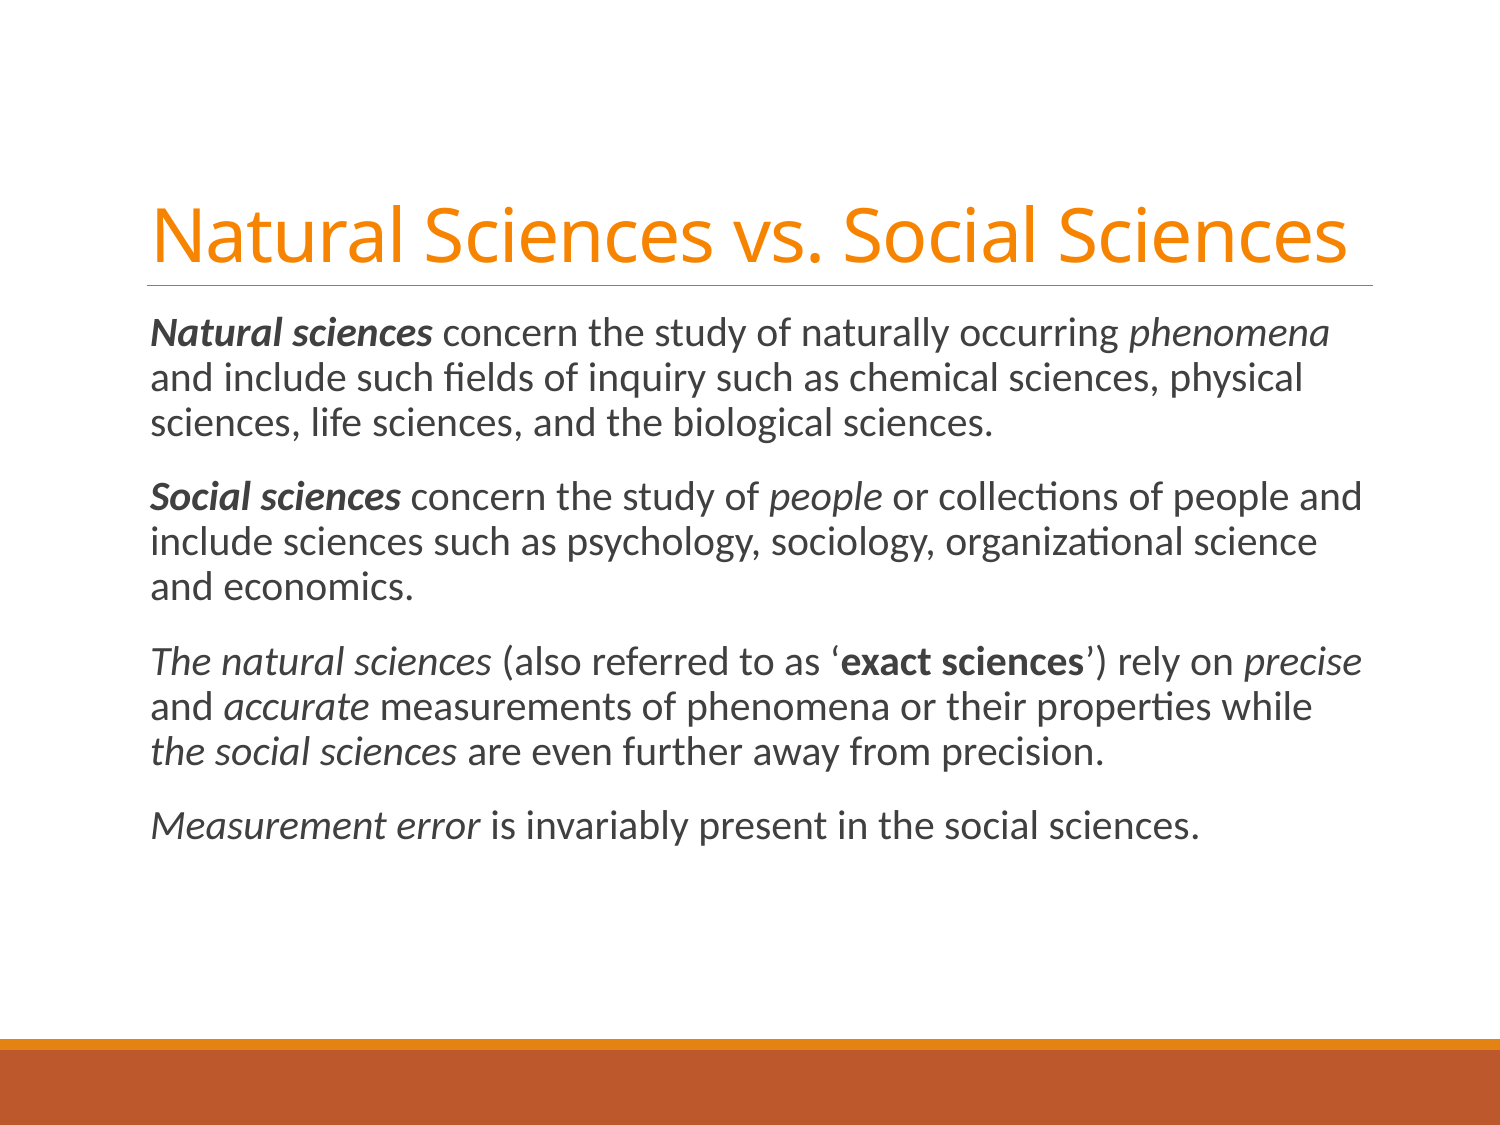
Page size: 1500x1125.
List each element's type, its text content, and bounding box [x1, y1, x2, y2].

list Natural sciences concern the study of naturally occurring phenomena and include such fields of inquiry such as chemical sciences, physical sciences, life sciences, and the biological sciences. Social sciences concern the study of people or collections of people and include sciences such as psychology, sociology, organizational science and economics. The natural sciences (also referred to as ‘exact sciences’) rely on precise and accurate measurements of phenomena or their properties while the social sciences are even further away from precision. Measurement error is invariably present in the social sciences. [135, 302, 1373, 963]
title Natural Sciences vs. Social Sciences [135, 47, 1373, 285]
